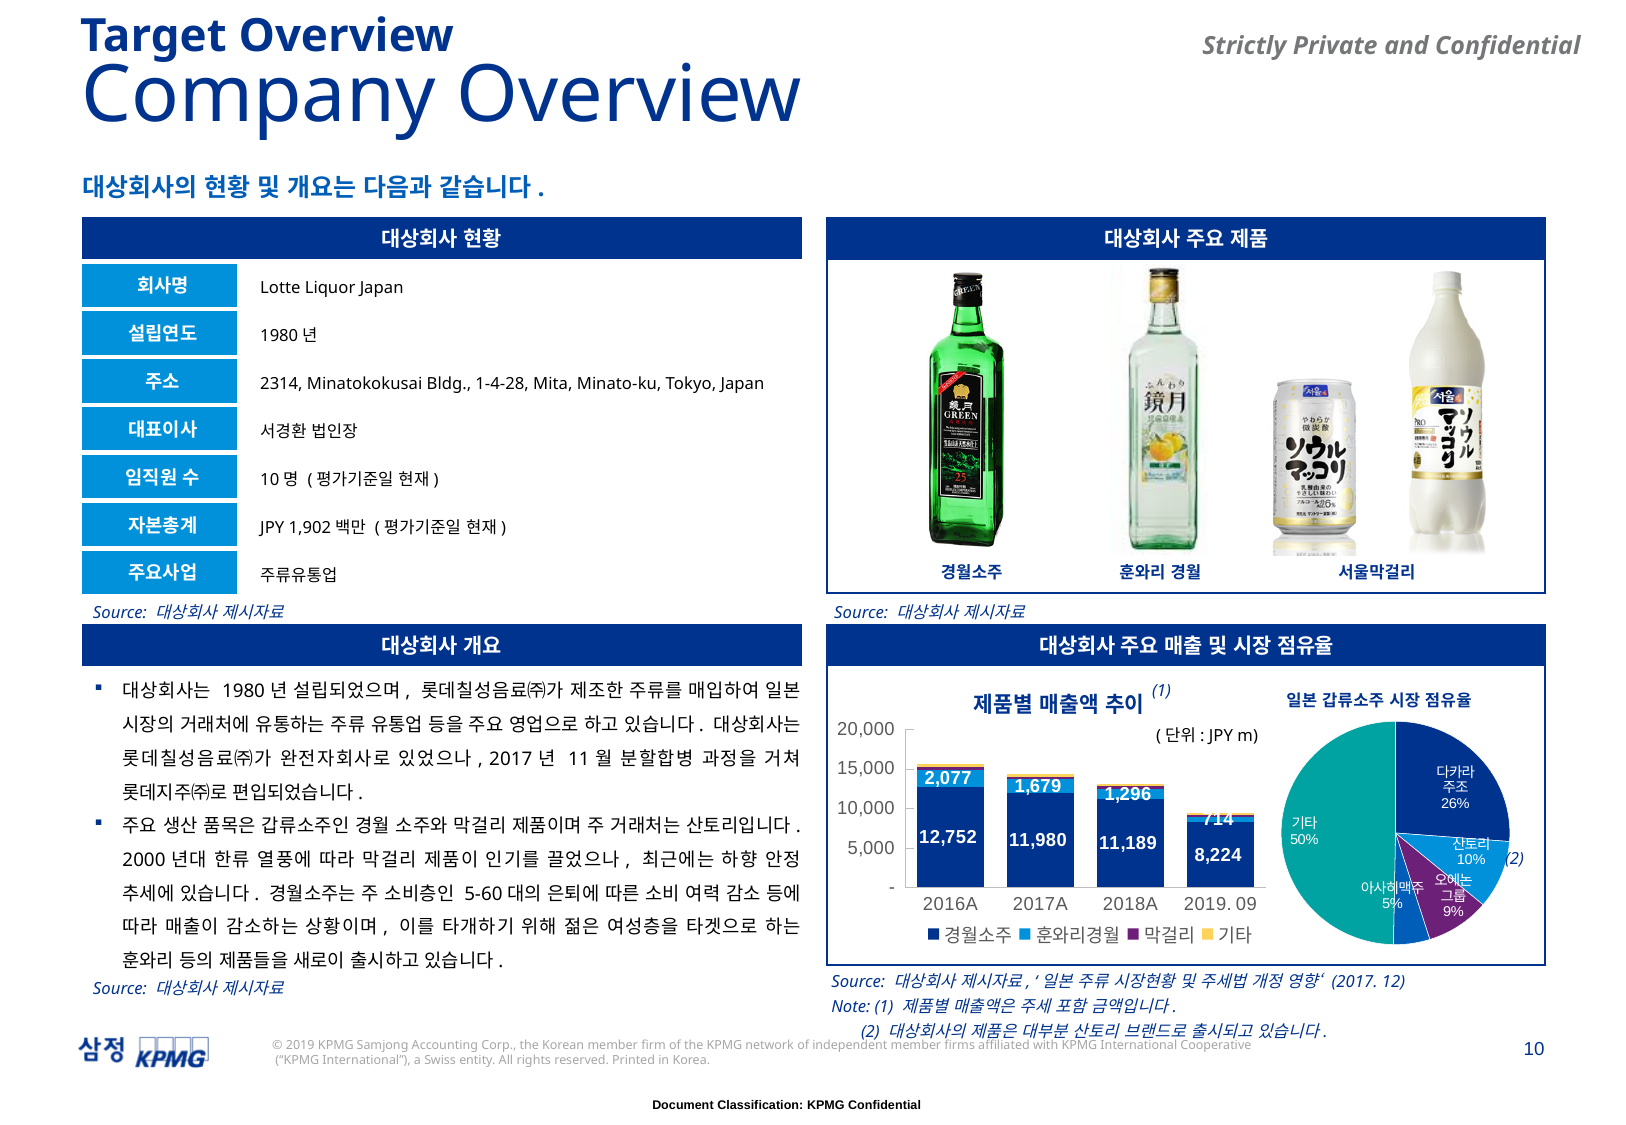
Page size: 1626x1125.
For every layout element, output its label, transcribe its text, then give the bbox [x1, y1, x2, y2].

text_box 대상회사는 1980년 설립되었으며, 롯데칠성음료㈜가 제조한 주류를 매입하여 일본 시장의 거래처에 유통하는 주류 유통업 등을 주요 영업으로 하고 있습니다. 대상회사는 롯데칠성음료㈜가 완전자회사로 있었으나, 2017년 11월 분할합병 과정을 거쳐 롯데지주㈜로 편입되었습니다. 주요 생산 품목은 갑류소주인 경월 소주와 막걸리 제품이며 주 거래처는 산토리입니다. 2000년대 한류 열풍에 따라 막걸리 제품이 인기를 끌었으나, 최근에는 하향 안정 추세에 있습니다. 경월소주는 주 소비층인 5-60대의 은퇴에 따른 소비 여력 감소 등에 따라 매출이 감소하는 상황이며, 이를 타개하기 위해 젊은 여성층을 타겟으로 하는 훈와리 등의 제품들을 새로이 출시하고 있습니다. [82, 667, 801, 1017]
text_box 대상회사 주요 매출 및 시장 점유율 [826, 624, 1546, 666]
text_box 주소 [82, 360, 237, 402]
text_box 회사명 [82, 264, 237, 306]
picture [76, 1035, 211, 1069]
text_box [884, 263, 1493, 598]
text_box [827, 664, 1546, 965]
text_box 주요사업 [82, 551, 237, 593]
text_box Source: 대상회사 제시자료 [825, 598, 1519, 625]
text_box 자본총계 [82, 503, 237, 546]
text_box 대표이사 [82, 408, 237, 450]
text_box 대상회사 현황 [82, 217, 802, 259]
text_box 주류유통업 [251, 551, 804, 593]
text_box 임직원 수 [82, 455, 237, 498]
text_box 10명 (평가기준일 현재) [251, 455, 804, 498]
text_box Lotte Liquor Japan [251, 264, 804, 306]
list Target Overview [80, 33, 1490, 62]
chart [836, 667, 1558, 983]
text_box JPY 1,902백만 (평가기준일 현재) [251, 503, 804, 546]
text_box 설립연도 [82, 312, 237, 354]
title Company Overview [81, 68, 1545, 188]
text_box 대상회사 주요 제품 [826, 217, 1546, 259]
text_box 서경환 법인장 [251, 408, 804, 450]
text_box 2314, Minatokokusai Bldg., 1-4-28, Mita, Minato-ku, Tokyo, Japan [251, 360, 804, 402]
list 대상회사의 현황 및 개요는 다음과 같습니다. [82, 171, 1546, 227]
text_box Source: 대상회사 제시자료, ‘일본 주류 시장현황 및 주세법 개정 영향‘ (2017. 12) Note: (1) 제품별 매출액은 주세 포함 금액입니다. (2) 대상회사의 제품은 대부분 산토리 브랜드로 출시되고 있습니다. [822, 969, 1516, 996]
text_box [827, 259, 1546, 593]
text_box Source: 대상회사 제시자료 [83, 975, 778, 1002]
text_box 1980년 [251, 312, 804, 354]
text_box Source: 대상회사 제시자료 [83, 598, 778, 624]
text_box 대상회사 개요 [82, 624, 802, 666]
